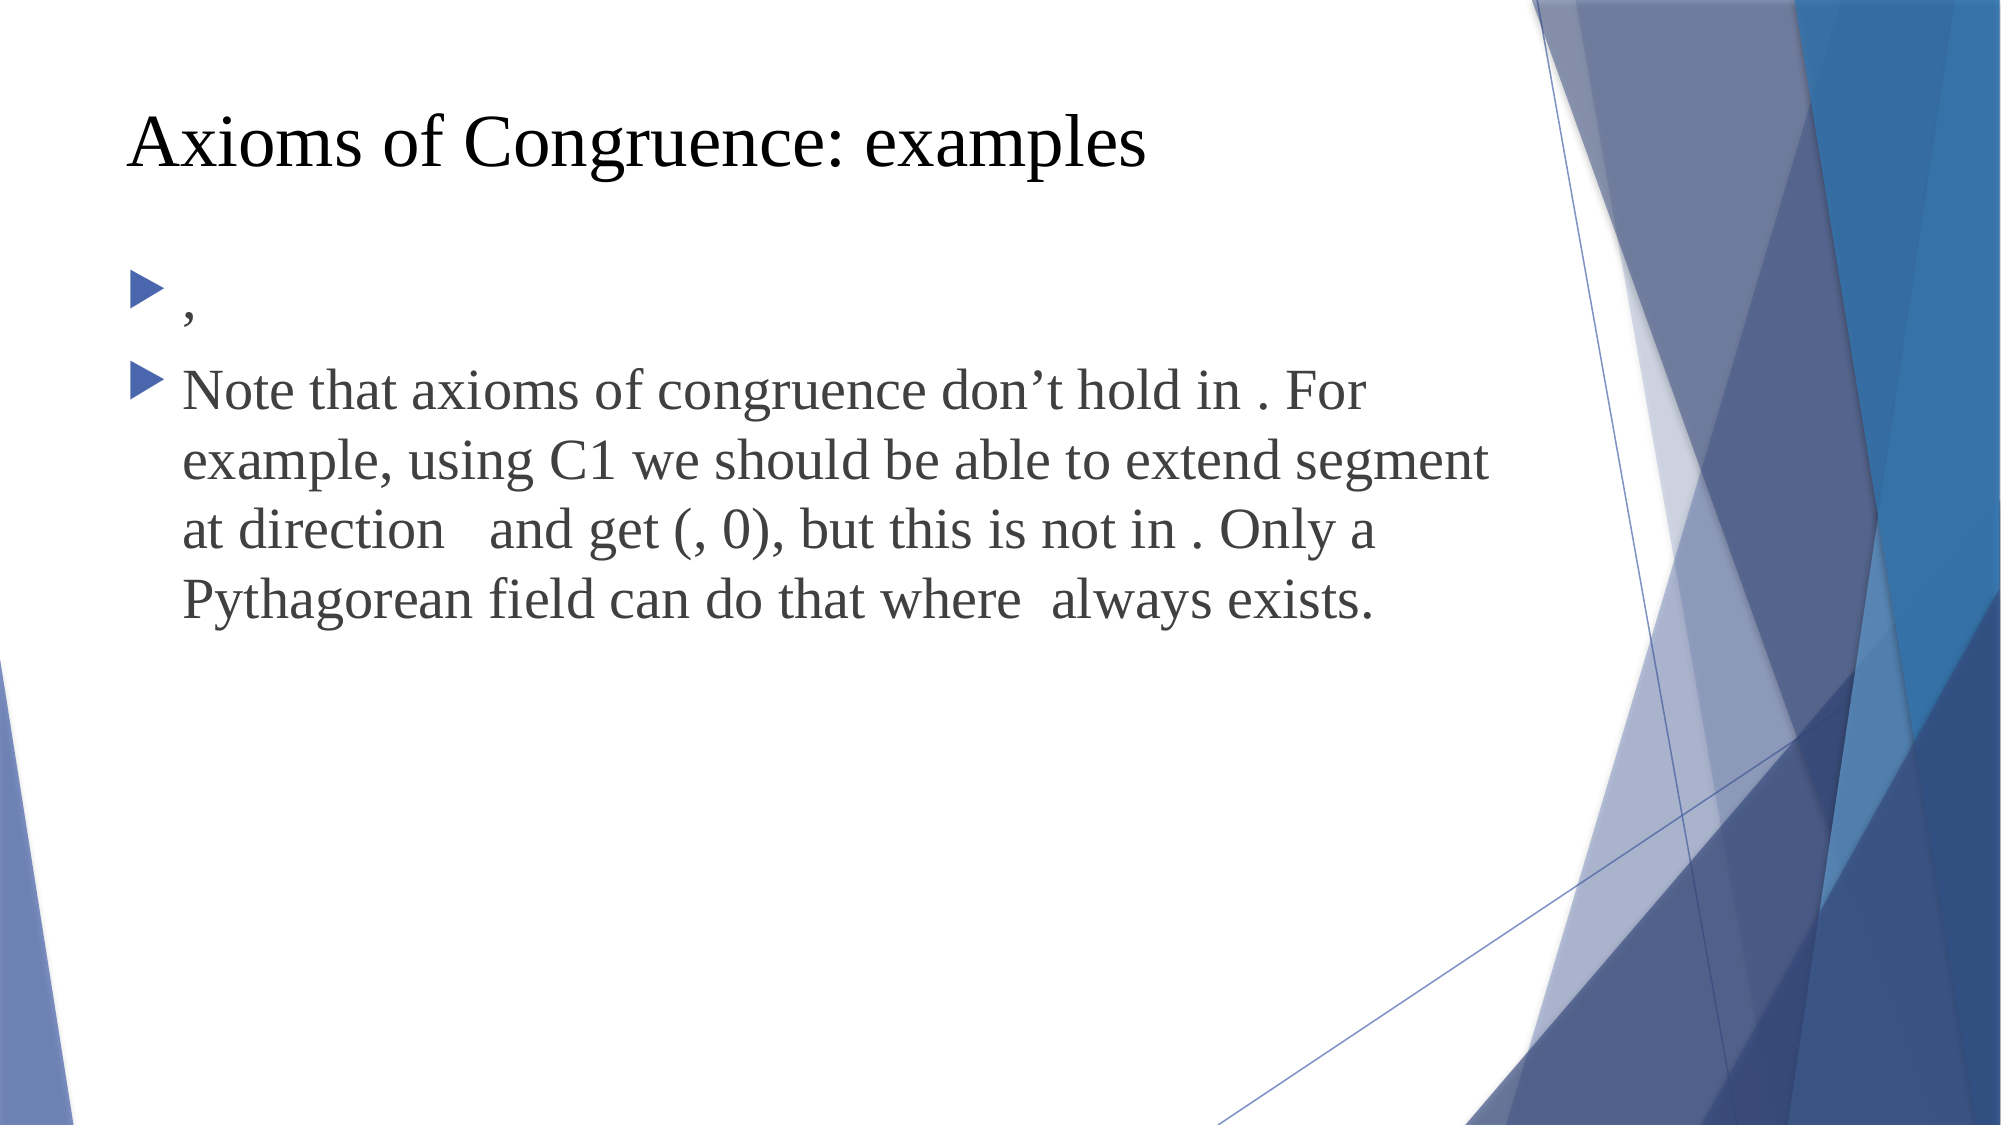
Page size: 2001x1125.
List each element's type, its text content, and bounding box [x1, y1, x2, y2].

title Axioms of Congruence: examples [111, 84, 1650, 221]
